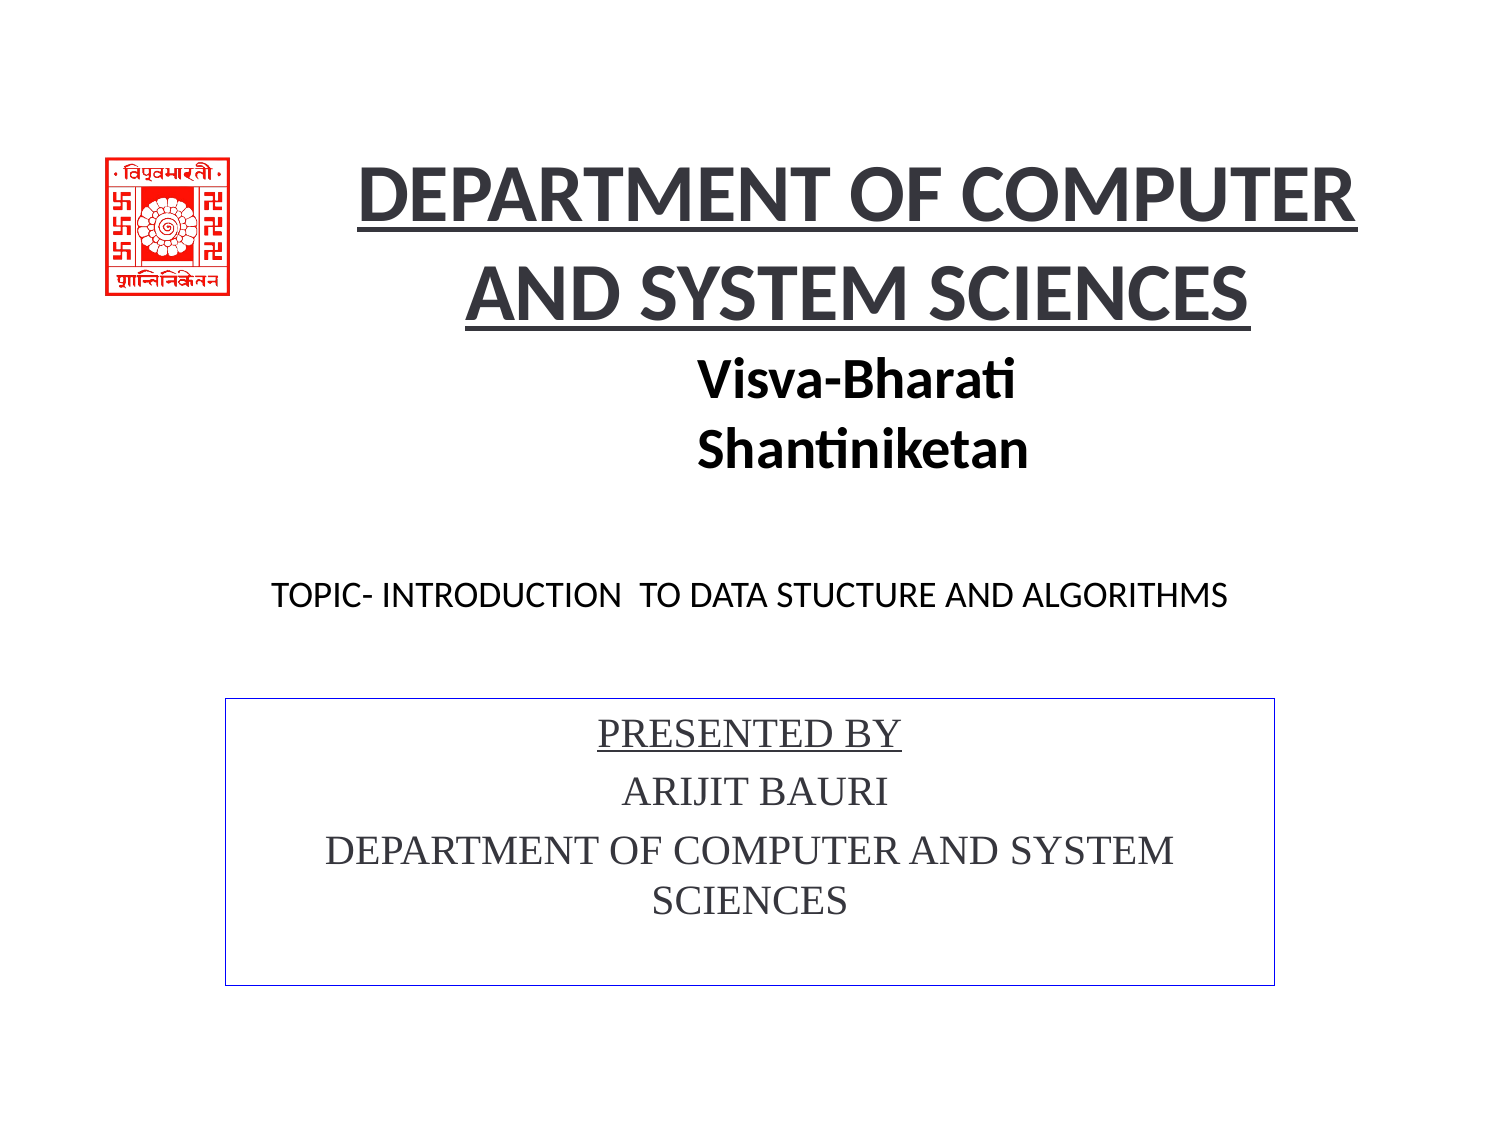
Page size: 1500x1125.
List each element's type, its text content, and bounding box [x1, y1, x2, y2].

title DEPARTMENT OF COMPUTER AND SYSTEM SCIENCES [311, 131, 1404, 345]
subtitle PRESENTED BY ARIJIT BAURI DEPARTMENT OF COMPUTER AND SYSTEM SCIENCES [225, 698, 1275, 986]
text_box Visva-Bharati Shantiniketan [682, 332, 1101, 488]
picture [76, 131, 258, 322]
text_box TOPIC- INTRODUCTION TO DATA STUCTURE AND ALGORITHMS [167, 562, 1333, 623]
